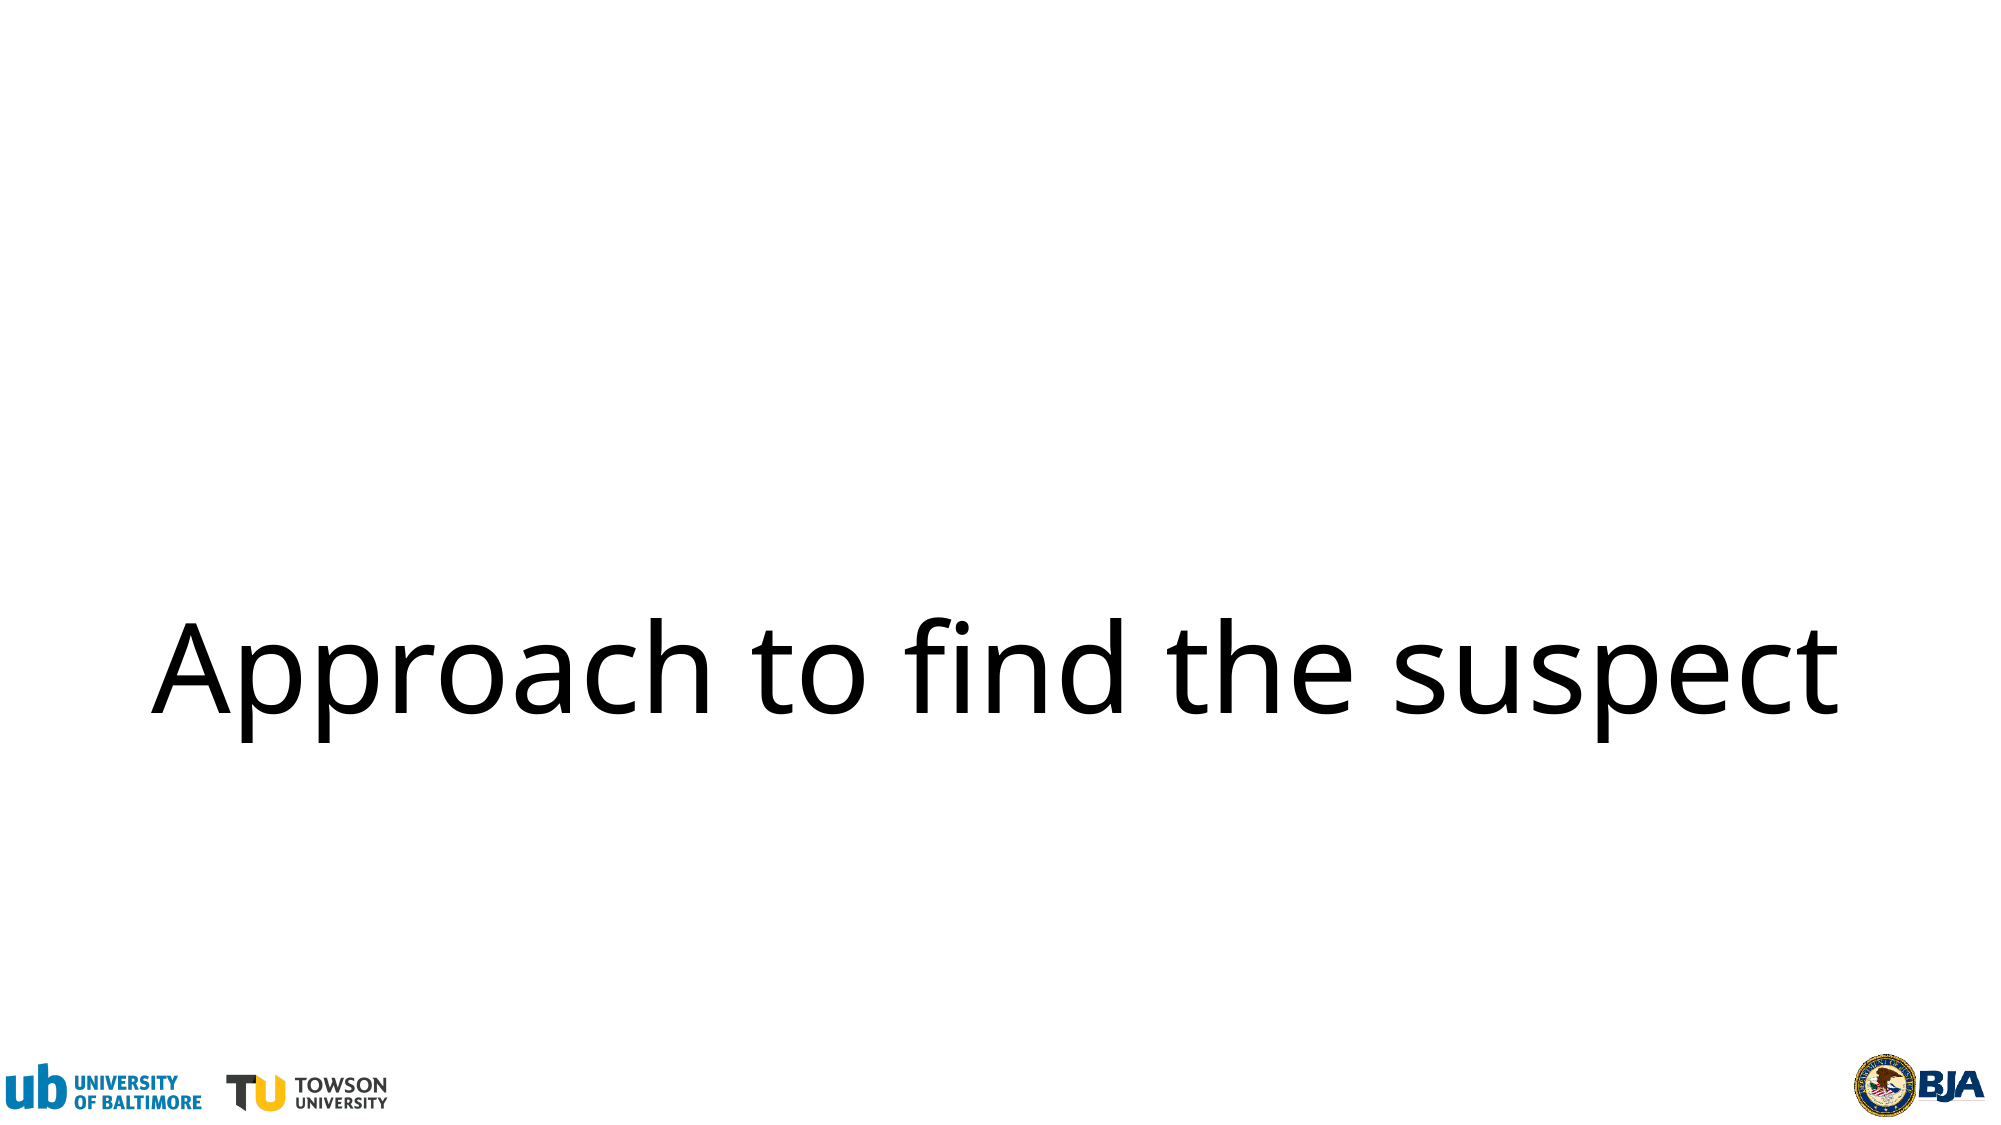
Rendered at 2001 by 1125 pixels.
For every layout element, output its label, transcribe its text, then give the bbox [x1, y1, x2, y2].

picture [0, 1031, 407, 1125]
title Approach to find the suspect [136, 280, 1862, 749]
picture [1854, 1054, 1986, 1117]
